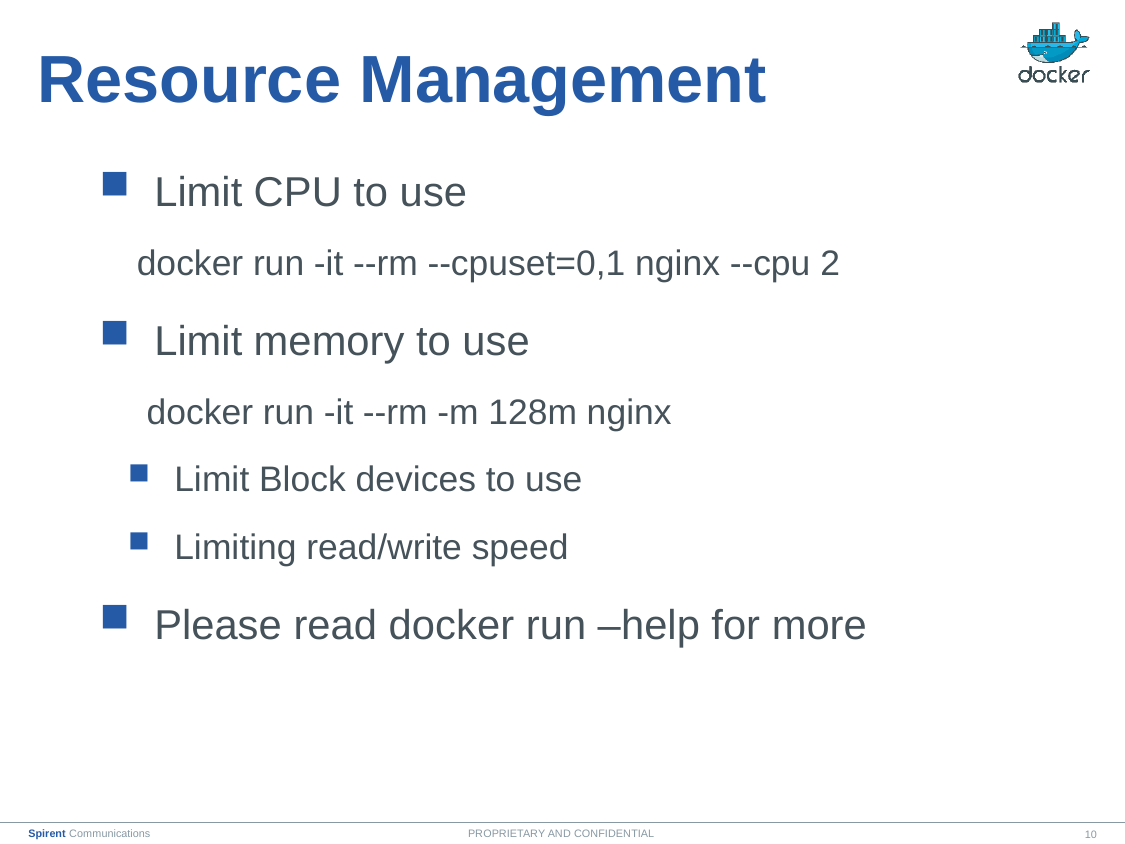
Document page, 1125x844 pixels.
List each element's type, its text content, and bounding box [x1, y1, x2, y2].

list Limit CPU to use docker run -it --rm --cpuset=0,1 nginx --cpu 2 Limit memory to use docker run -it --rm -m 128m nginx Limit Block devices to use Limiting read/write speed Please read docker run –help for more [83, 157, 1024, 682]
picture [1005, 10, 1102, 96]
title Resource Management [0, 35, 948, 117]
